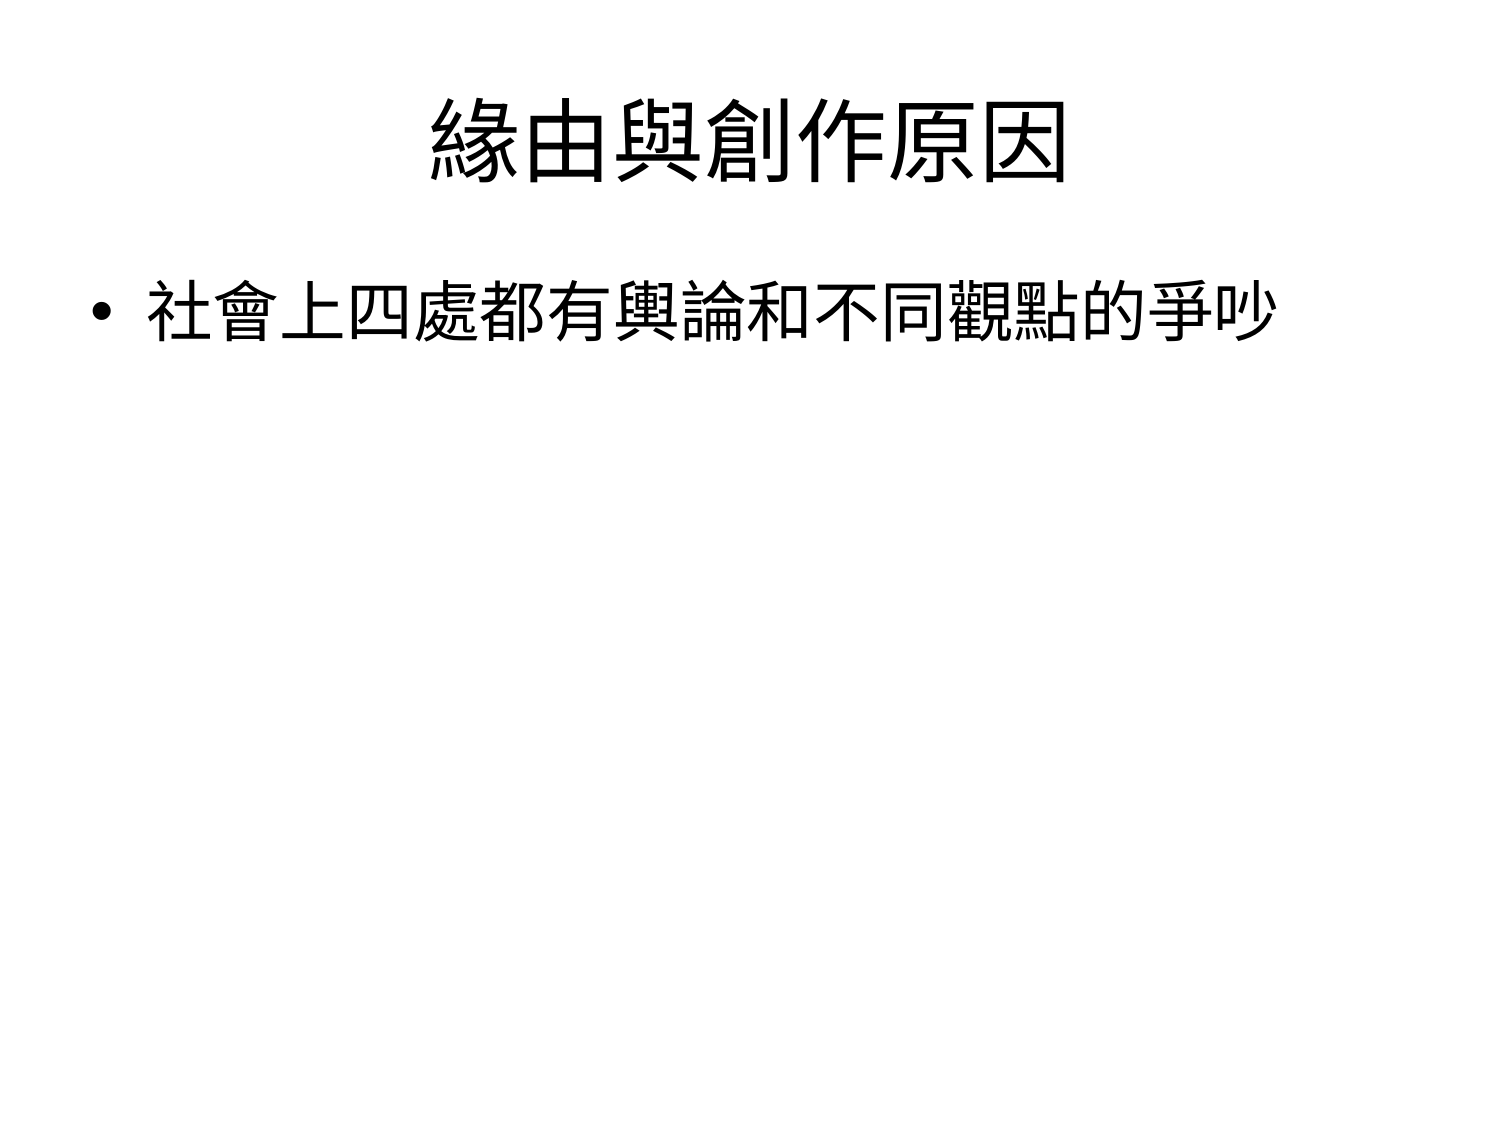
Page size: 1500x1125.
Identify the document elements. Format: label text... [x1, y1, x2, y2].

title 緣由與創作原因 [75, 45, 1425, 233]
list 社會上四處都有輿論和不同觀點的爭吵 [75, 262, 1425, 1005]
